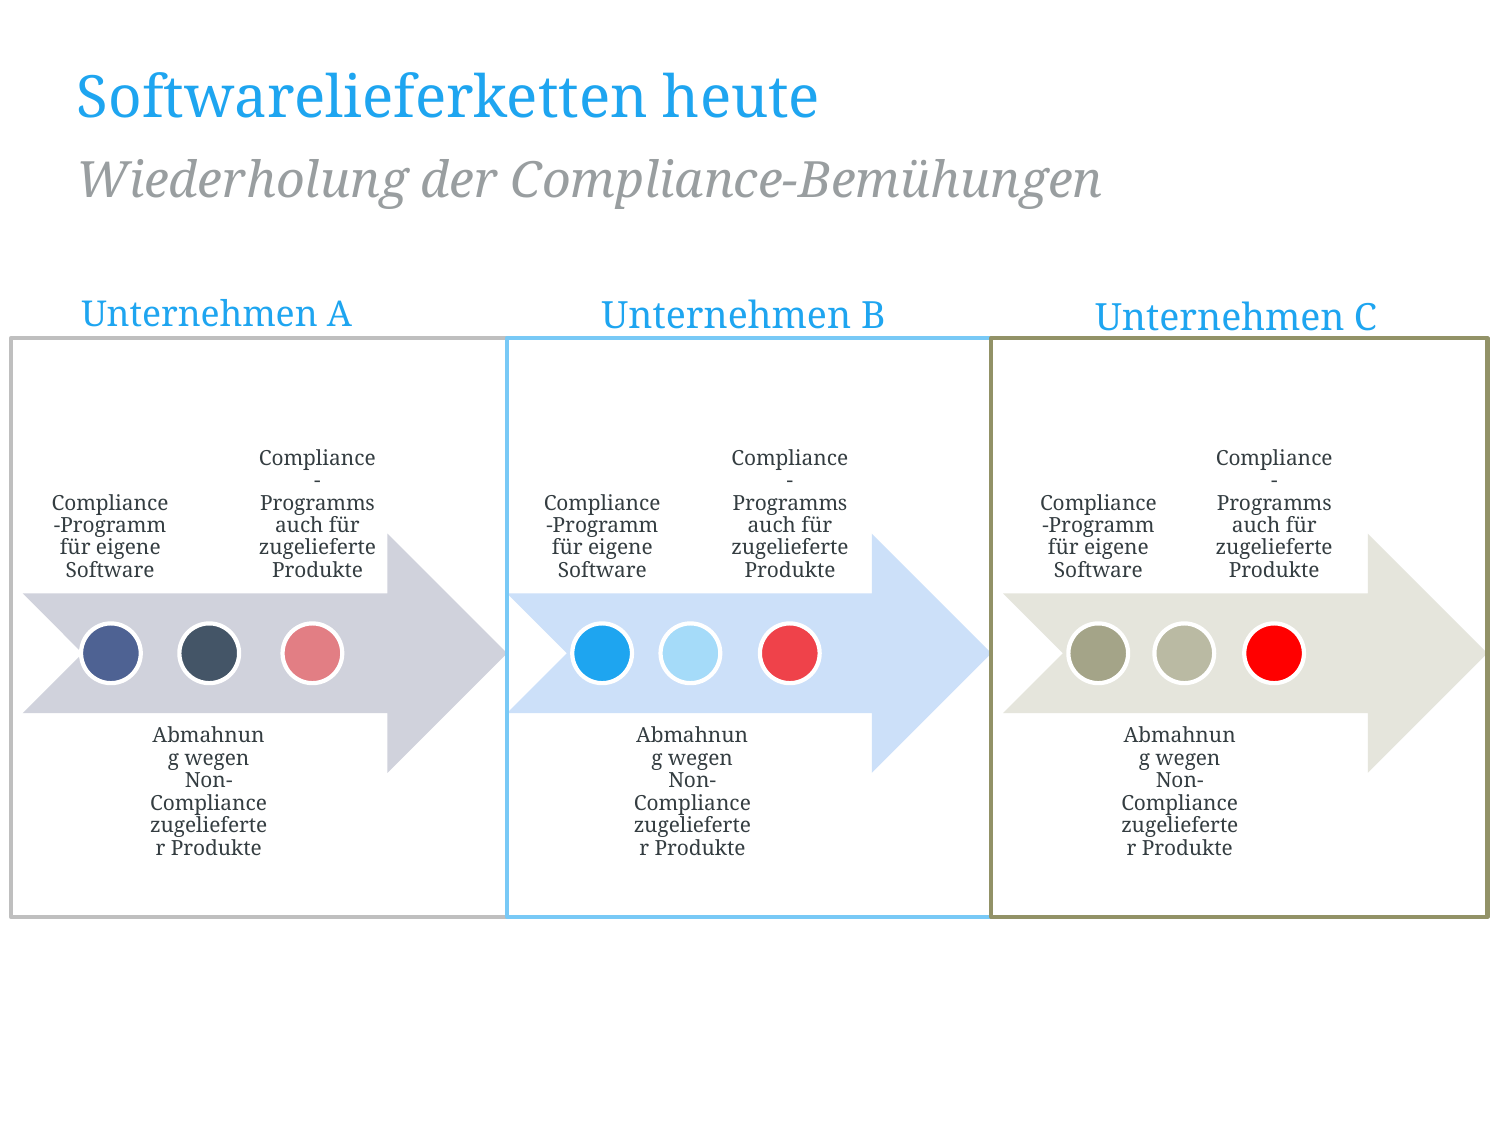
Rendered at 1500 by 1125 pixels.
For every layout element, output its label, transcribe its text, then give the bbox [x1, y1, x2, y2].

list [509, 354, 992, 953]
text_box [9, 336, 505, 919]
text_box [22, 354, 508, 953]
list Wiederholung der Compliance-Bemühungen [76, 147, 1424, 231]
text_box [989, 336, 1490, 358]
text_box Unternehmen B [601, 290, 901, 352]
text_box Unternehmen C [1080, 285, 1392, 346]
text_box [505, 336, 601, 352]
title Softwarelieferketten heute [76, 59, 1424, 136]
text_box Unternehmen A [81, 290, 378, 334]
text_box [1002, 354, 1488, 953]
text_box [901, 336, 989, 352]
